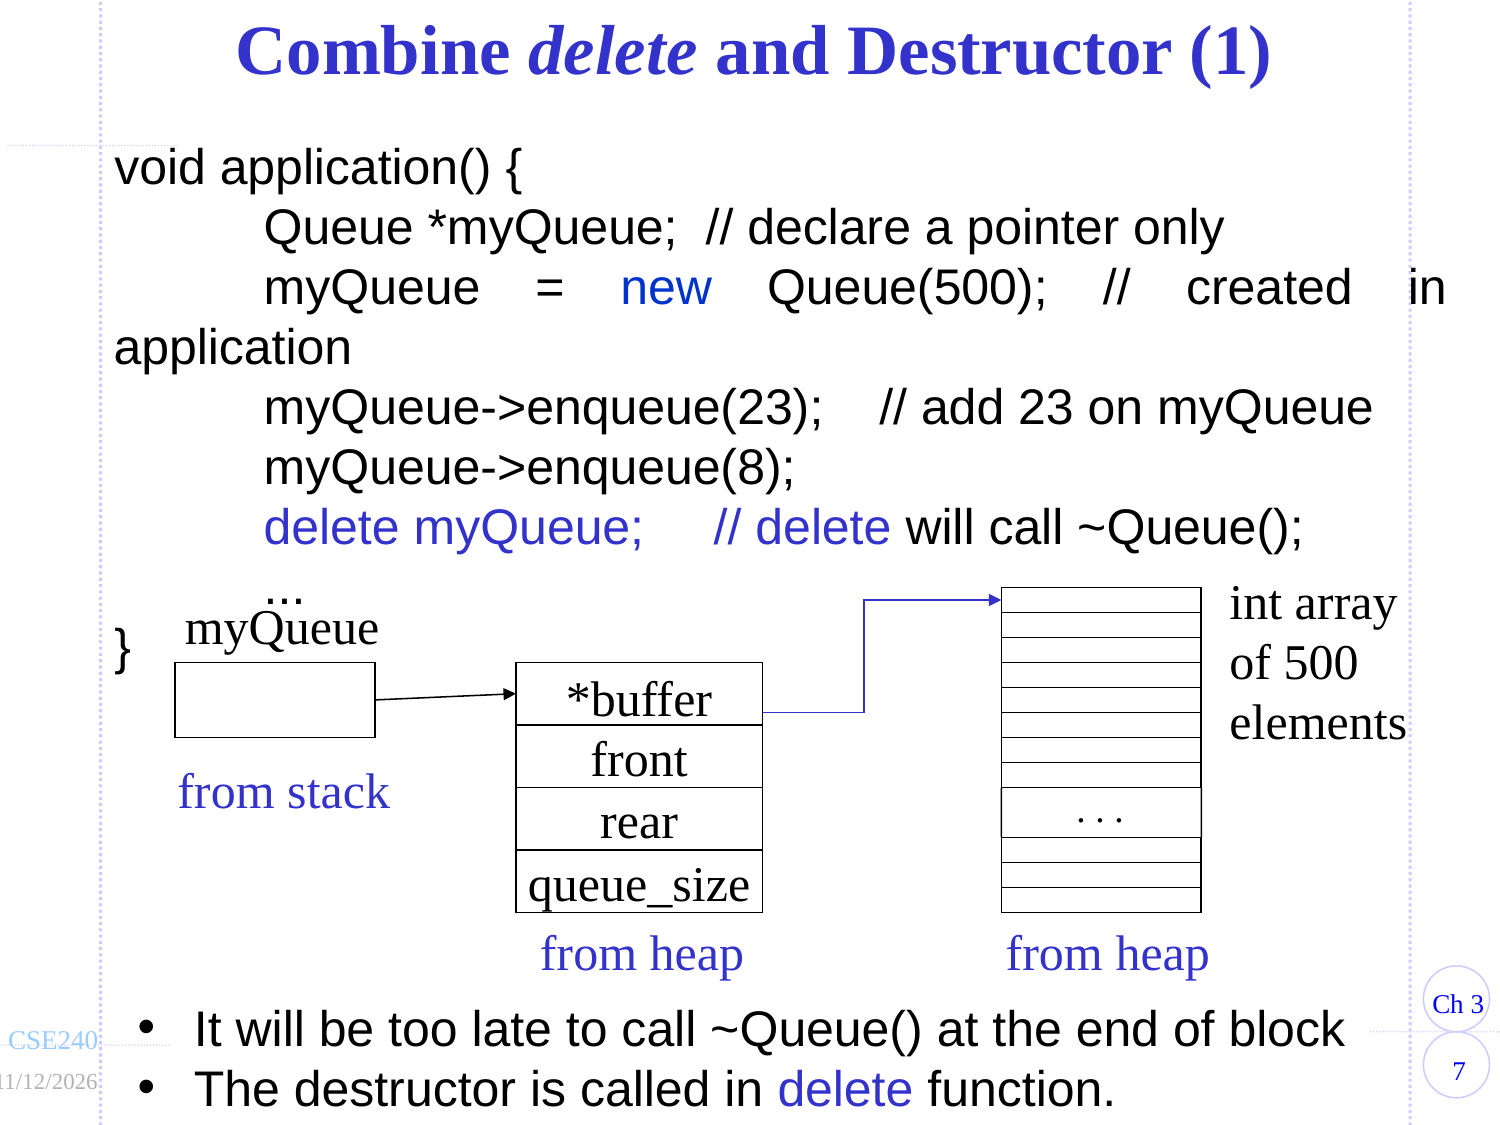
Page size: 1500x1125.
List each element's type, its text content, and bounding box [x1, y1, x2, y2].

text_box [162, 750, 1226, 989]
text_box void application() { Queue *myQueue; // declare a pointer only myQueue = new Queue(500); // created in application myQueue->enqueue(23); // add 23 on myQueue myQueue->enqueue(8); delete myQueue; // delete will call ~Queue(); ... } [87, 126, 1463, 683]
text_box It will be too late to call ~Queue() at the end of block The destructor is called in delete function. [112, 988, 1418, 1124]
text_box Combine delete and Destructor (1) [79, 0, 1429, 106]
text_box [169, 562, 1426, 913]
